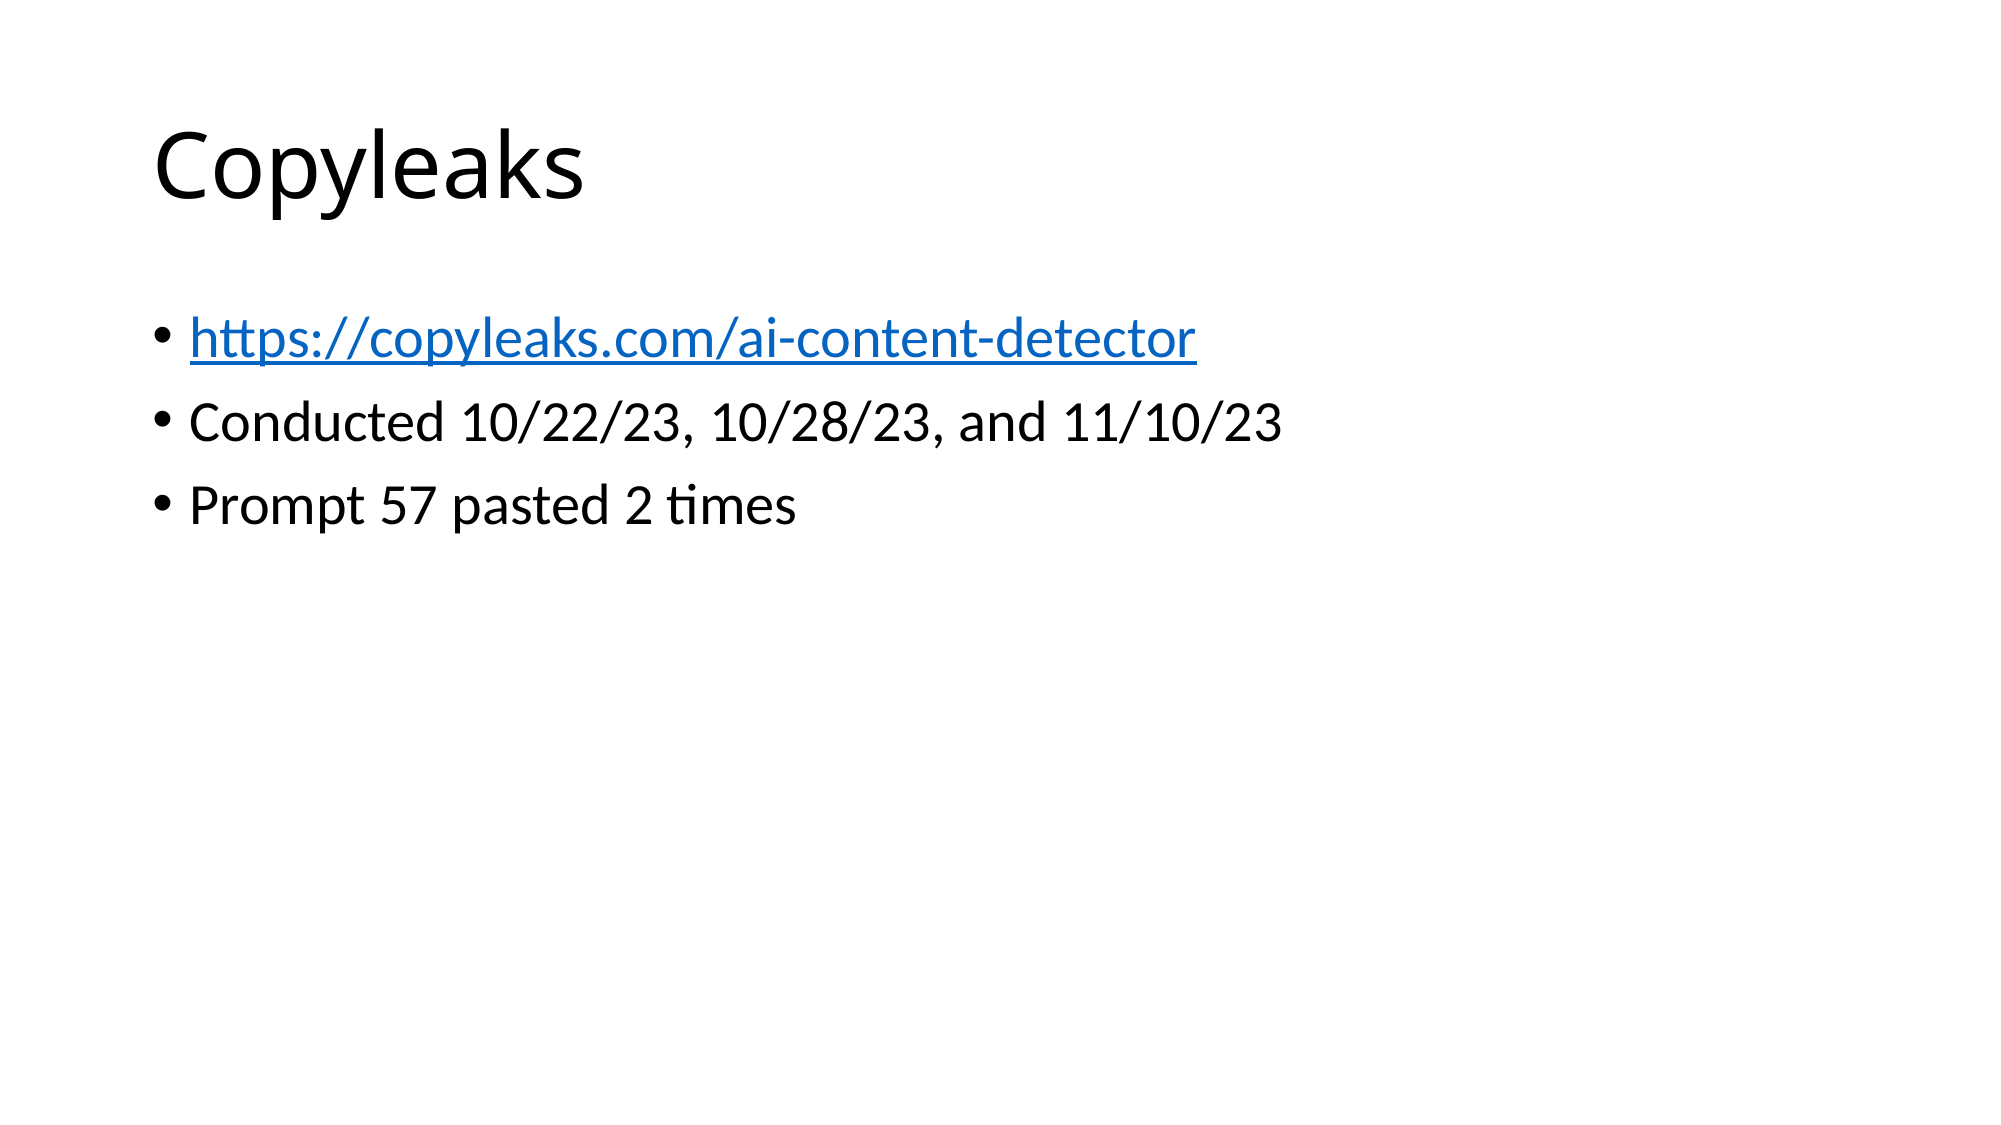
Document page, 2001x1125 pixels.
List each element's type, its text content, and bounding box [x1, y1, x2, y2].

list https://copyleaks.com/ai-content-detector Conducted 10/22/23, 10/28/23, and 11/10/23 Prompt 57 pasted 2 times [137, 299, 1863, 1014]
title Copyleaks [137, 59, 1863, 278]
